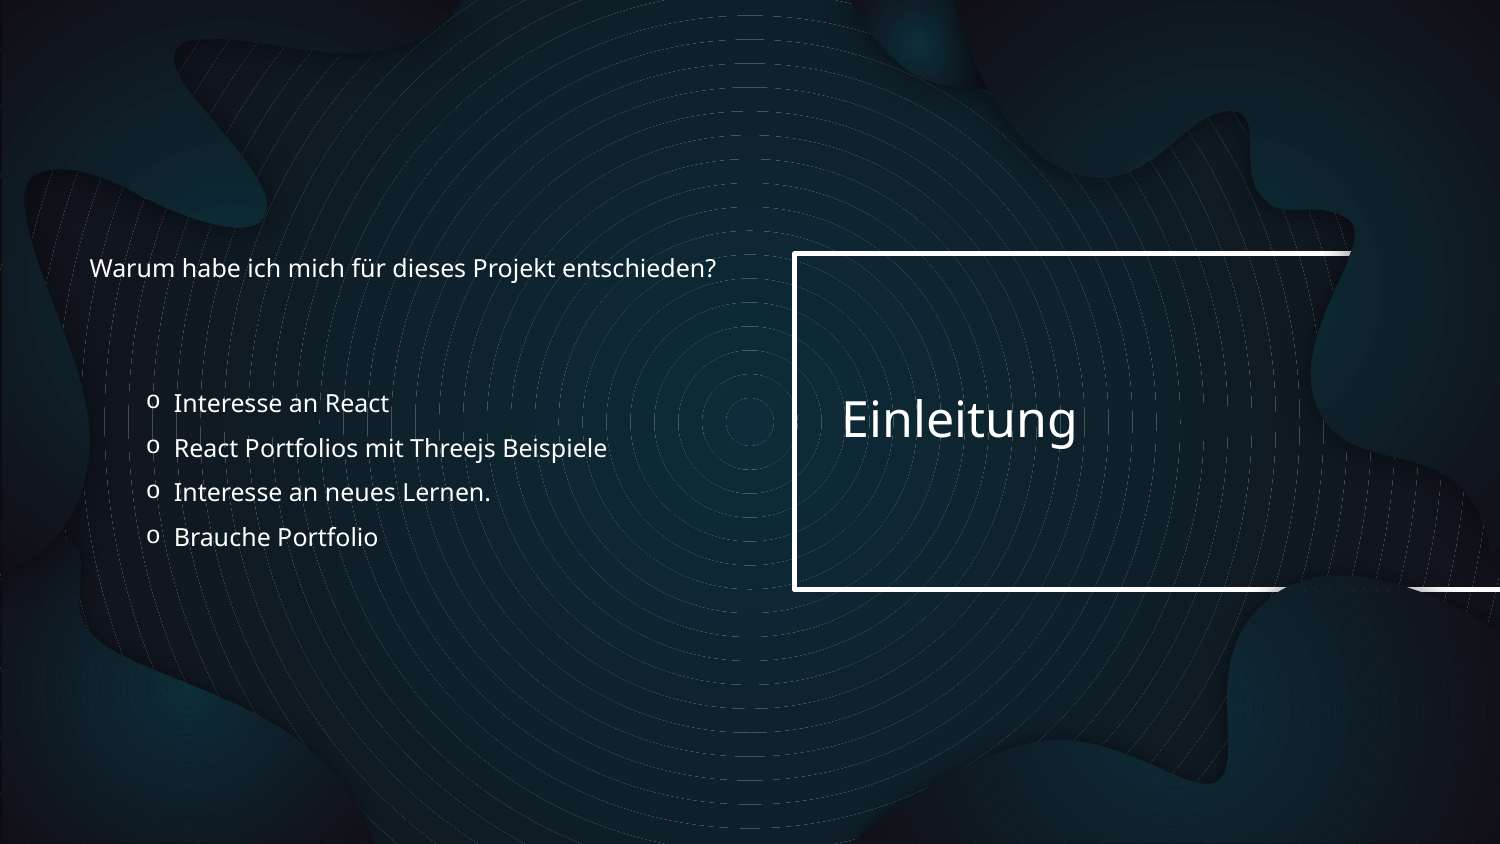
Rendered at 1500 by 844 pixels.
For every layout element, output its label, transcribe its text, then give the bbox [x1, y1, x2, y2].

text_box Warum habe ich mich für dieses Projekt entschieden? Interesse an React React Portfolios mit Threejs Beispiele Interesse an neues Lernen. Brauche Portfolio [89, 241, 751, 602]
title Einleitung [830, 320, 1349, 524]
